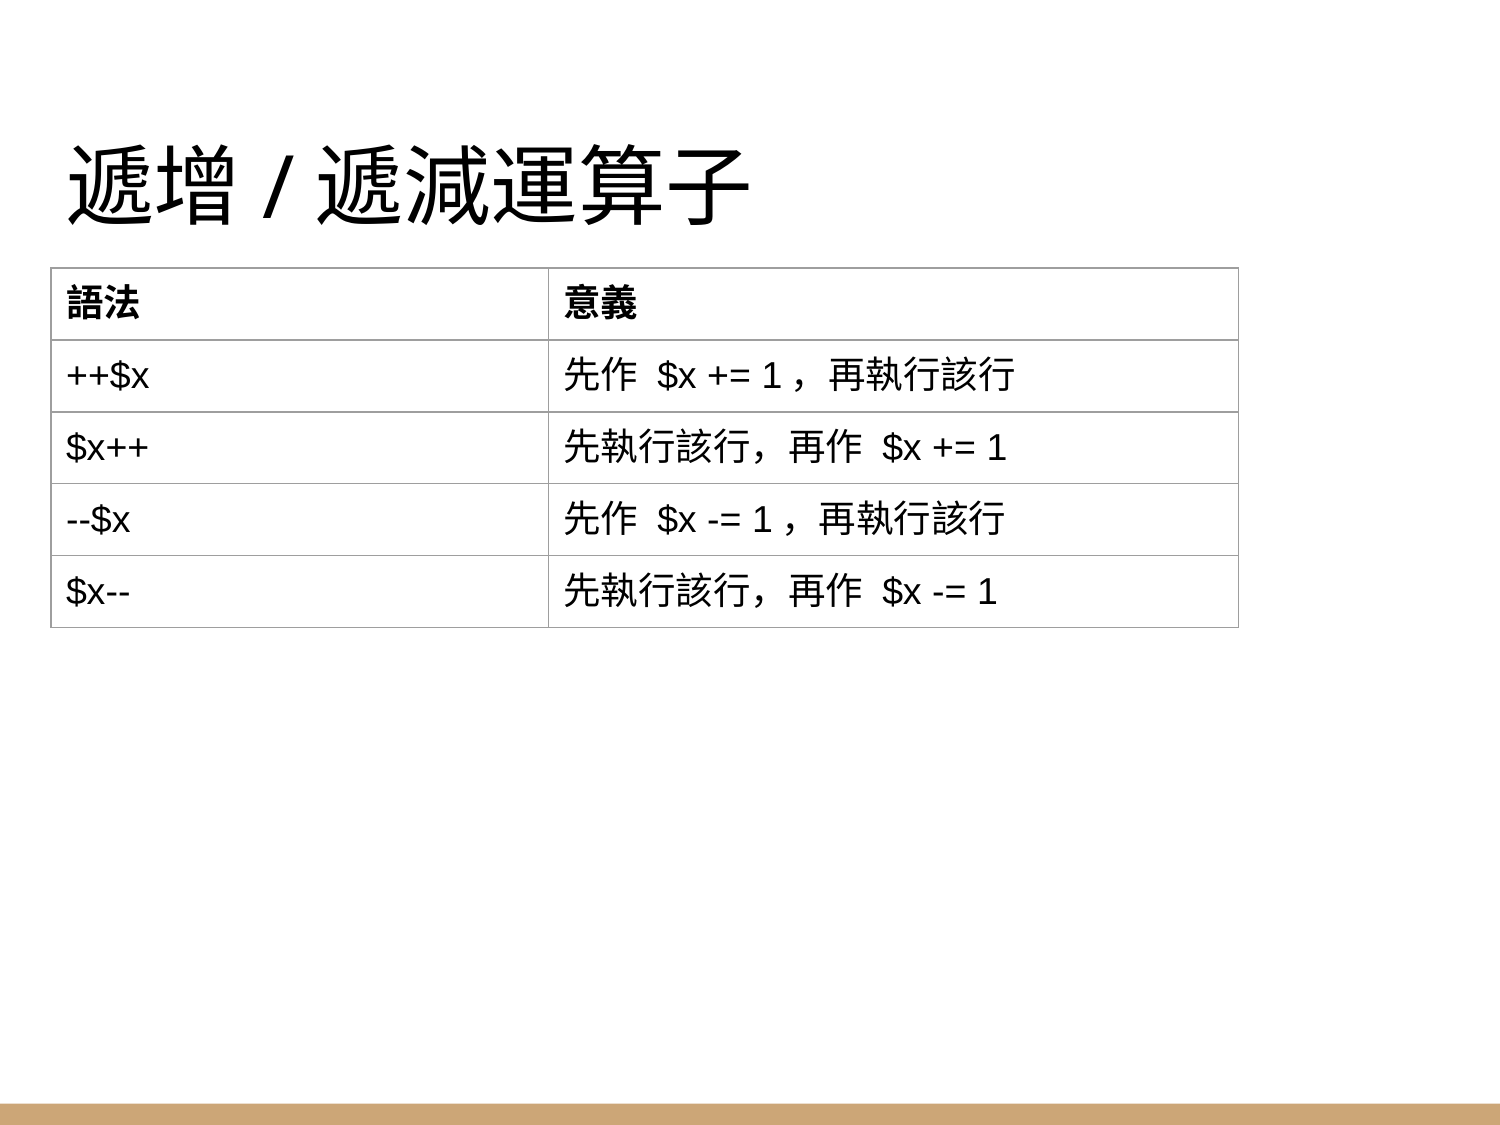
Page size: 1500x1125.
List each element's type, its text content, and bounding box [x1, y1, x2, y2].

table_header 意義 [549, 269, 1238, 339]
table_header 語法 [52, 269, 548, 339]
table_cell --$x [52, 484, 548, 555]
table_cell ++$x [52, 341, 548, 411]
table_cell 先執行該行，再作 $x += 1 [549, 413, 1238, 483]
table_cell 先作 $x += 1，再執行該行 [549, 341, 1238, 411]
table_cell $x-- [52, 556, 548, 627]
title 遞增/遞減運算子 [51, 69, 1449, 251]
table_cell 先作 $x -= 1，再執行該行 [549, 484, 1238, 555]
table_cell $x++ [52, 413, 548, 483]
table_cell 先執行該行，再作 $x -= 1 [549, 556, 1238, 627]
